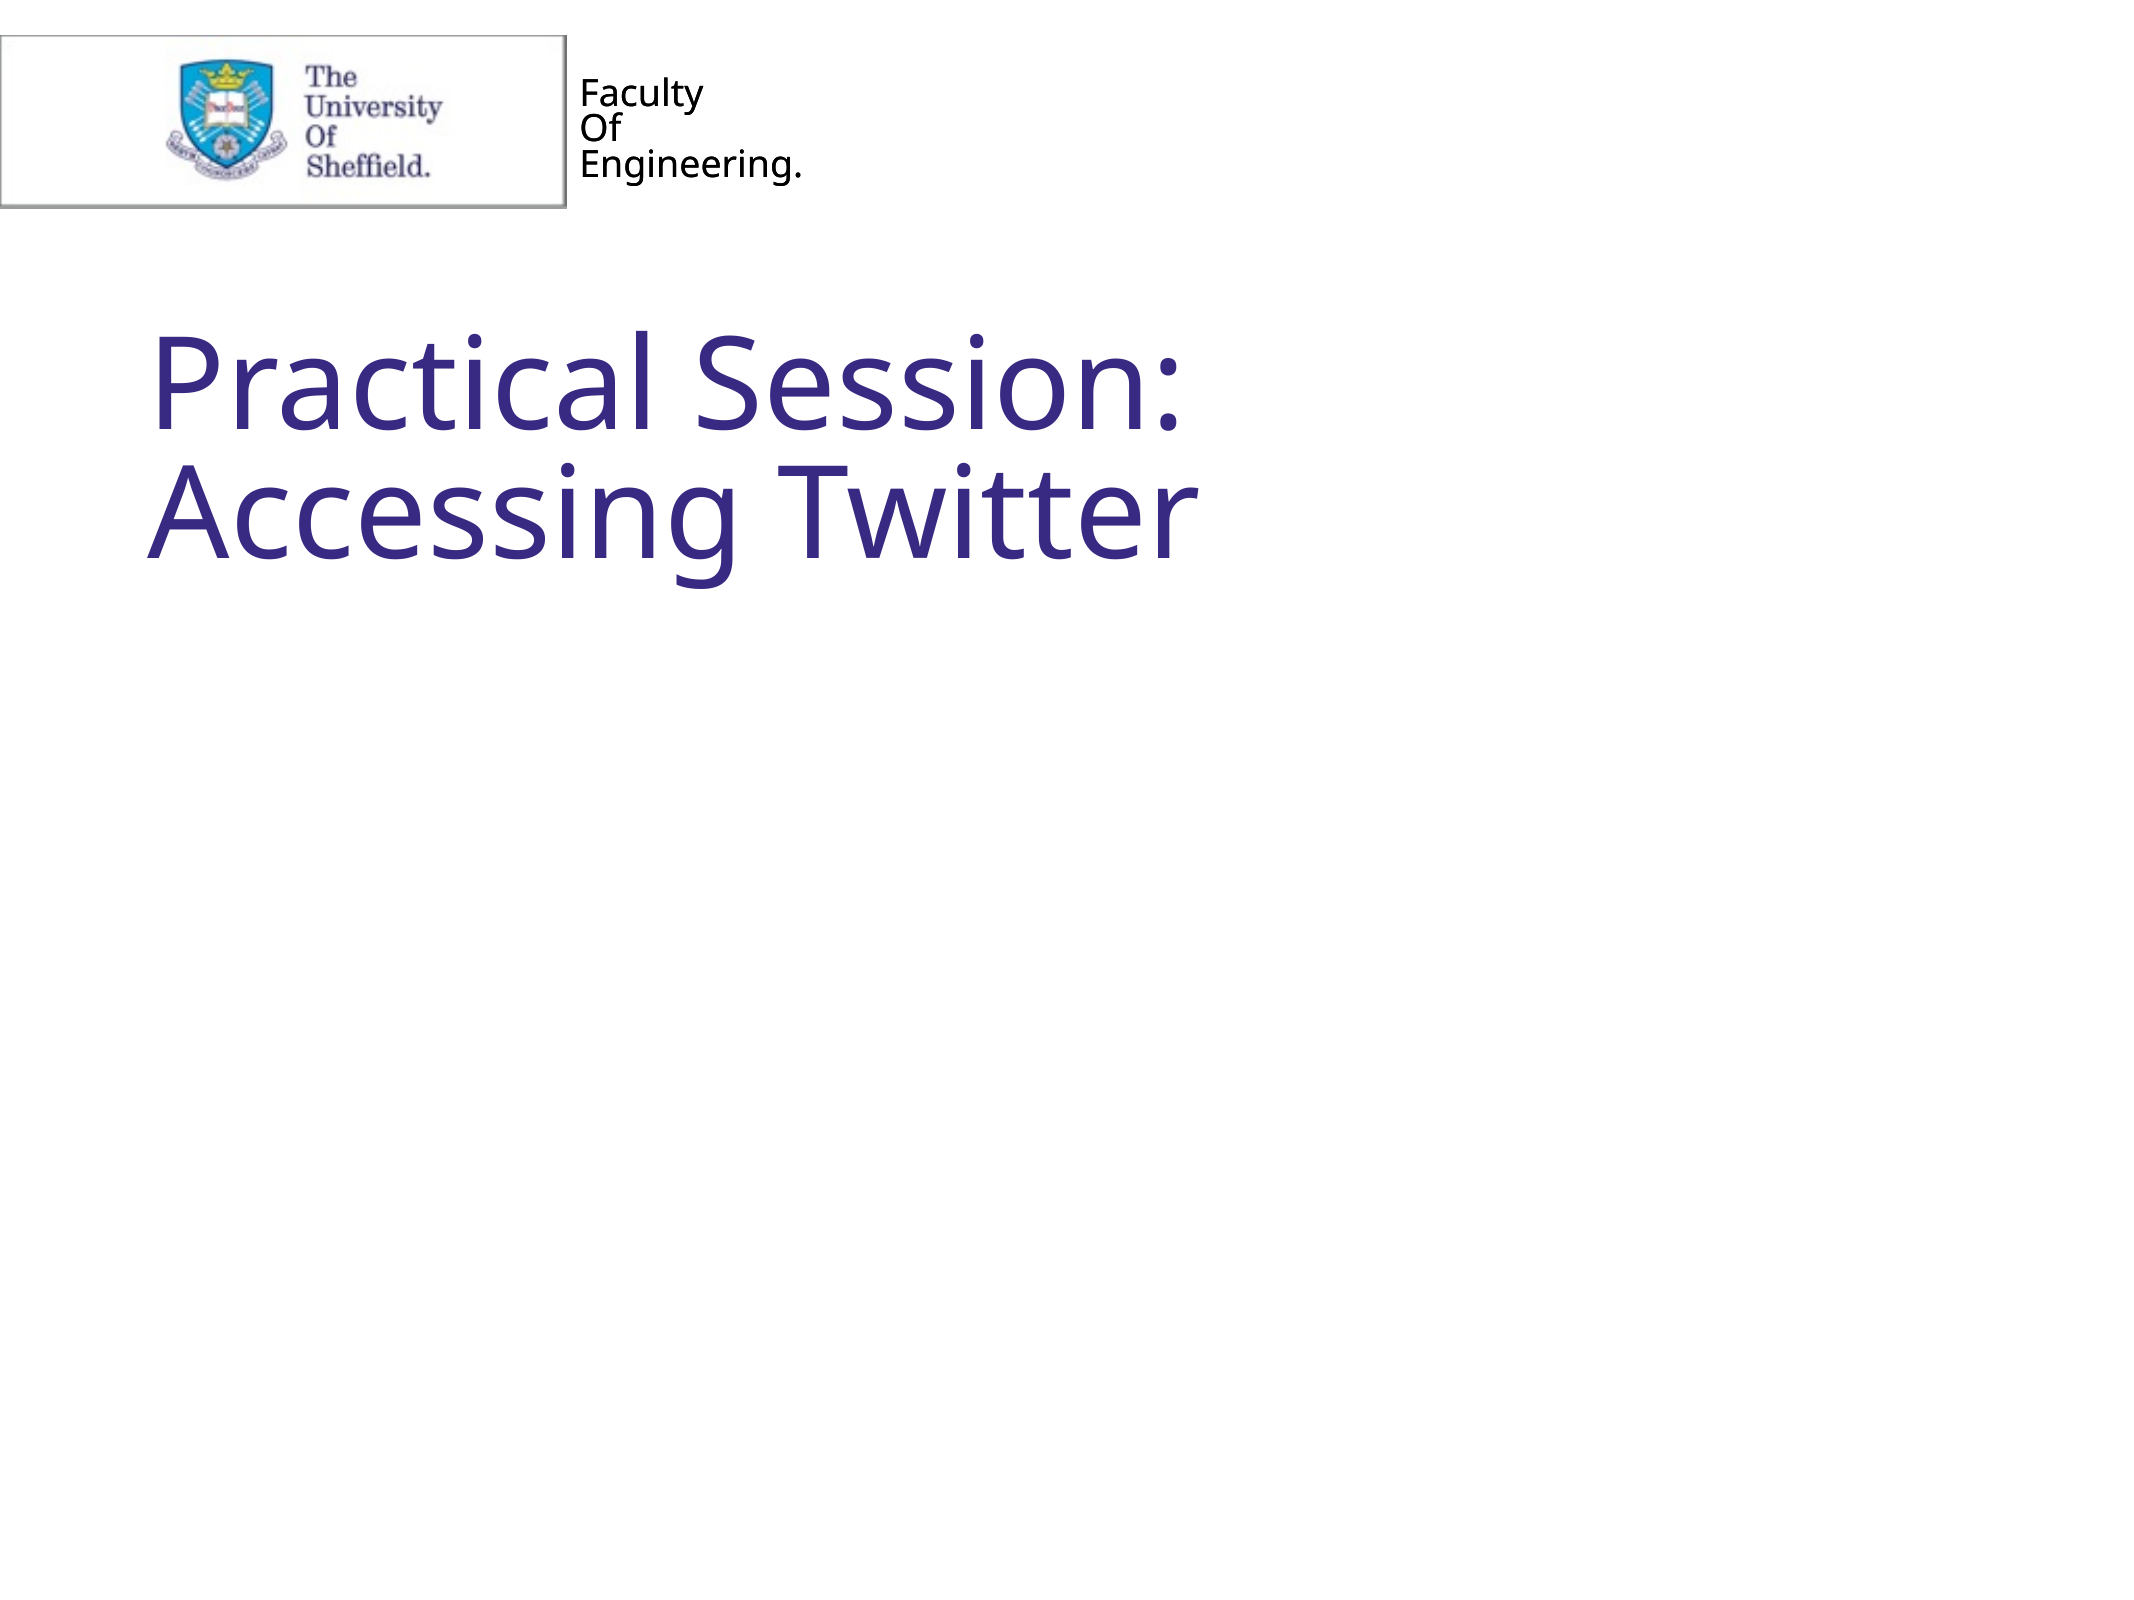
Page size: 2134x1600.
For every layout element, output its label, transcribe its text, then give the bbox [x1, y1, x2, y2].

text_box Faculty Of Engineering. [579, 77, 890, 186]
title Practical Session: Accessing Twitter [141, 320, 2063, 684]
picture [0, 35, 567, 209]
